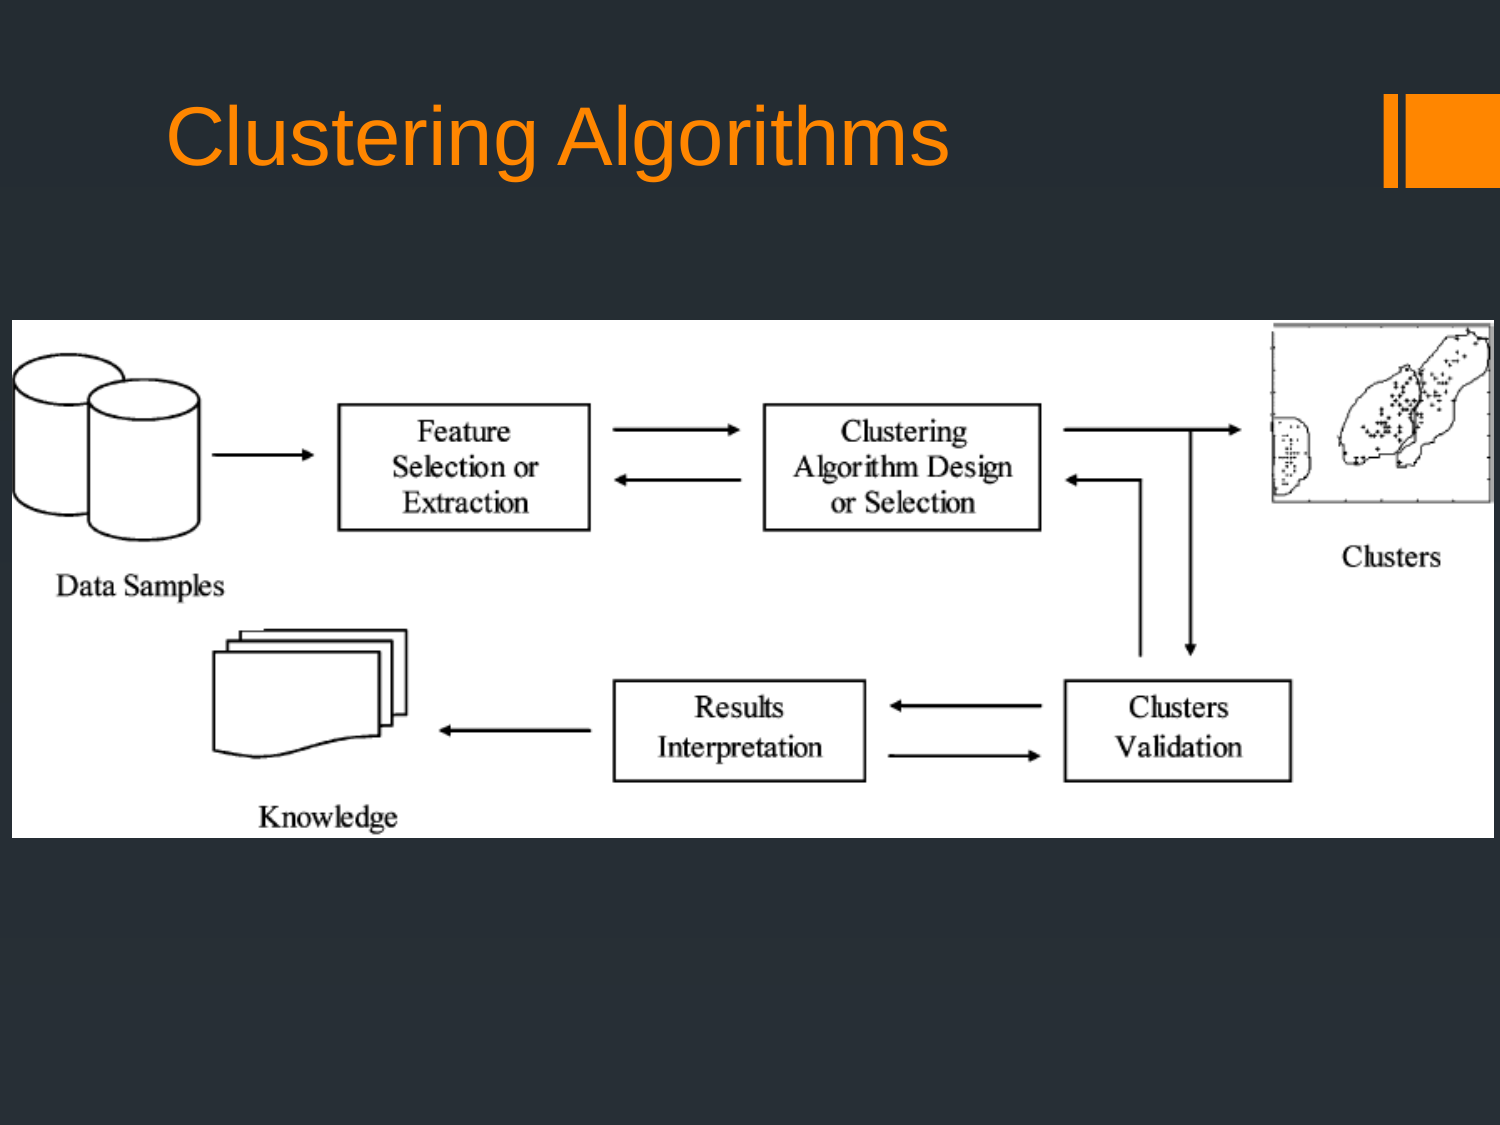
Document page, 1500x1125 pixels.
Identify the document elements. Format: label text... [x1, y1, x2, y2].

title Clustering Algorithms [150, 0, 1350, 190]
picture [11, 319, 1495, 838]
